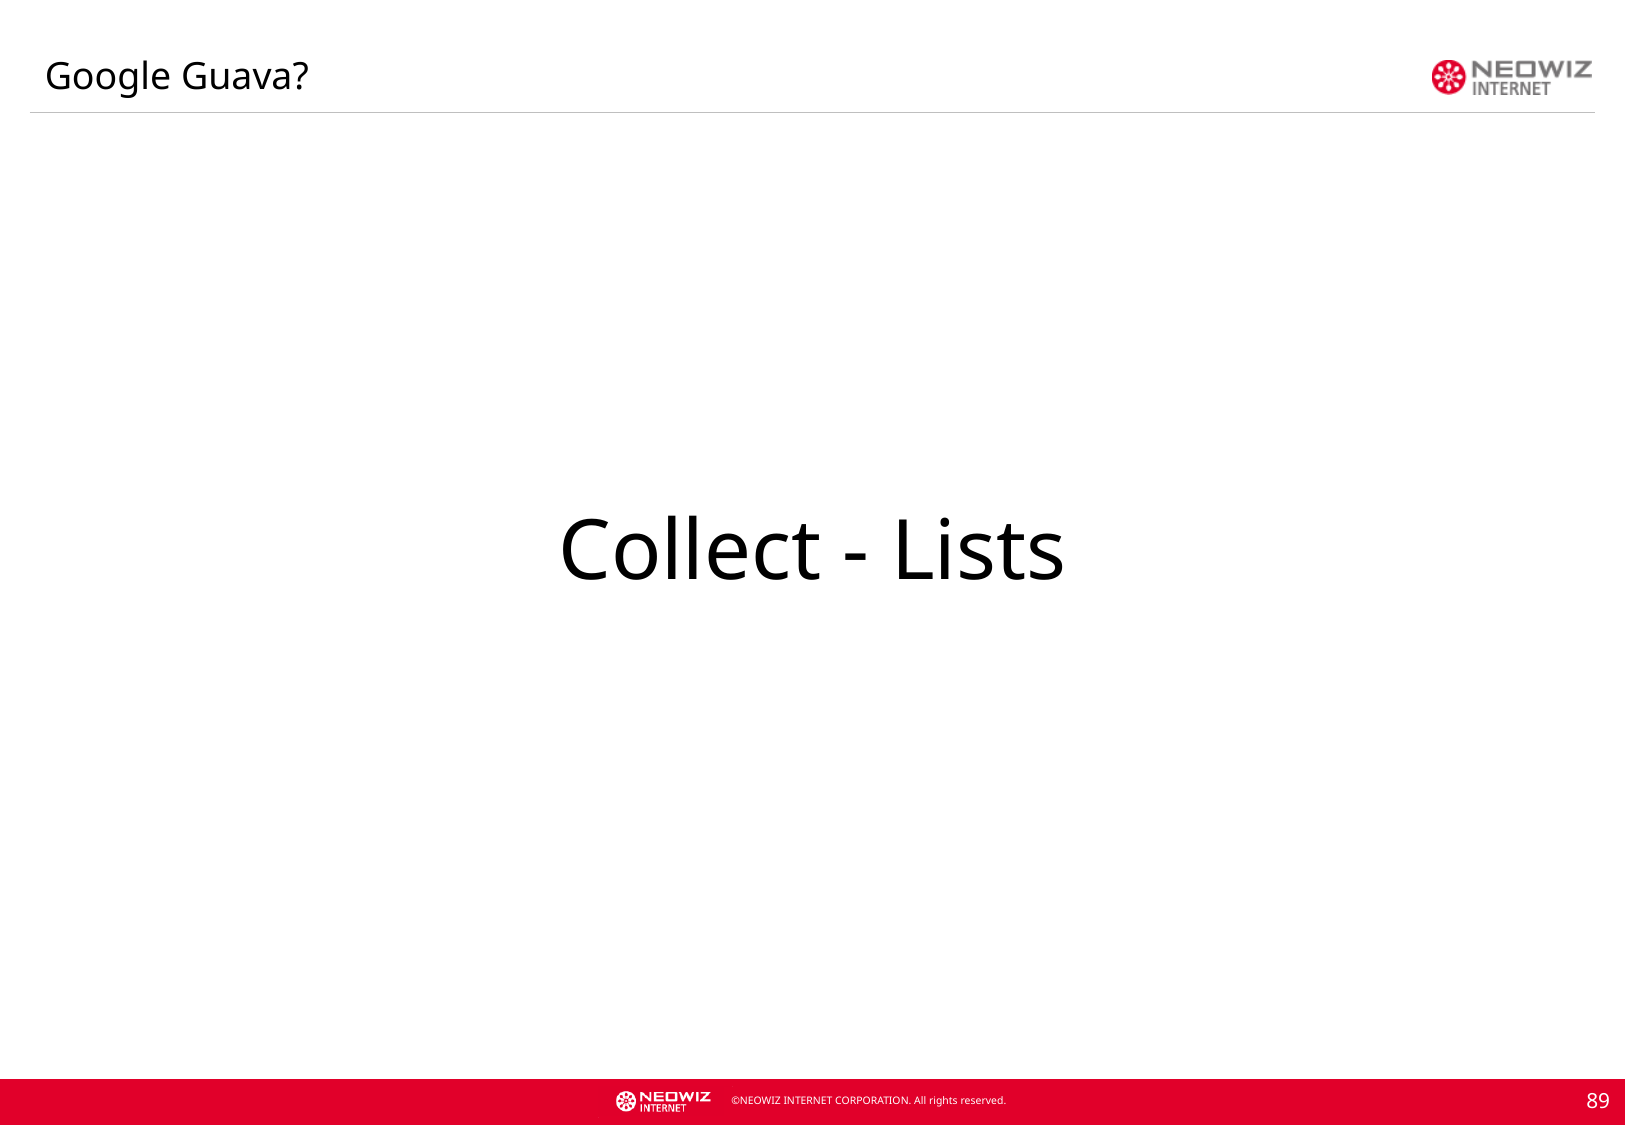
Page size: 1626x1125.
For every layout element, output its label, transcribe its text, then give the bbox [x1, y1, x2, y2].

text_box Collect - Lists [0, 112, 1625, 1080]
text_box Google Guava? [29, 30, 887, 112]
slide_number 89 [1245, 1080, 1625, 1125]
picture [598, 1086, 723, 1116]
picture [1432, 60, 1592, 95]
